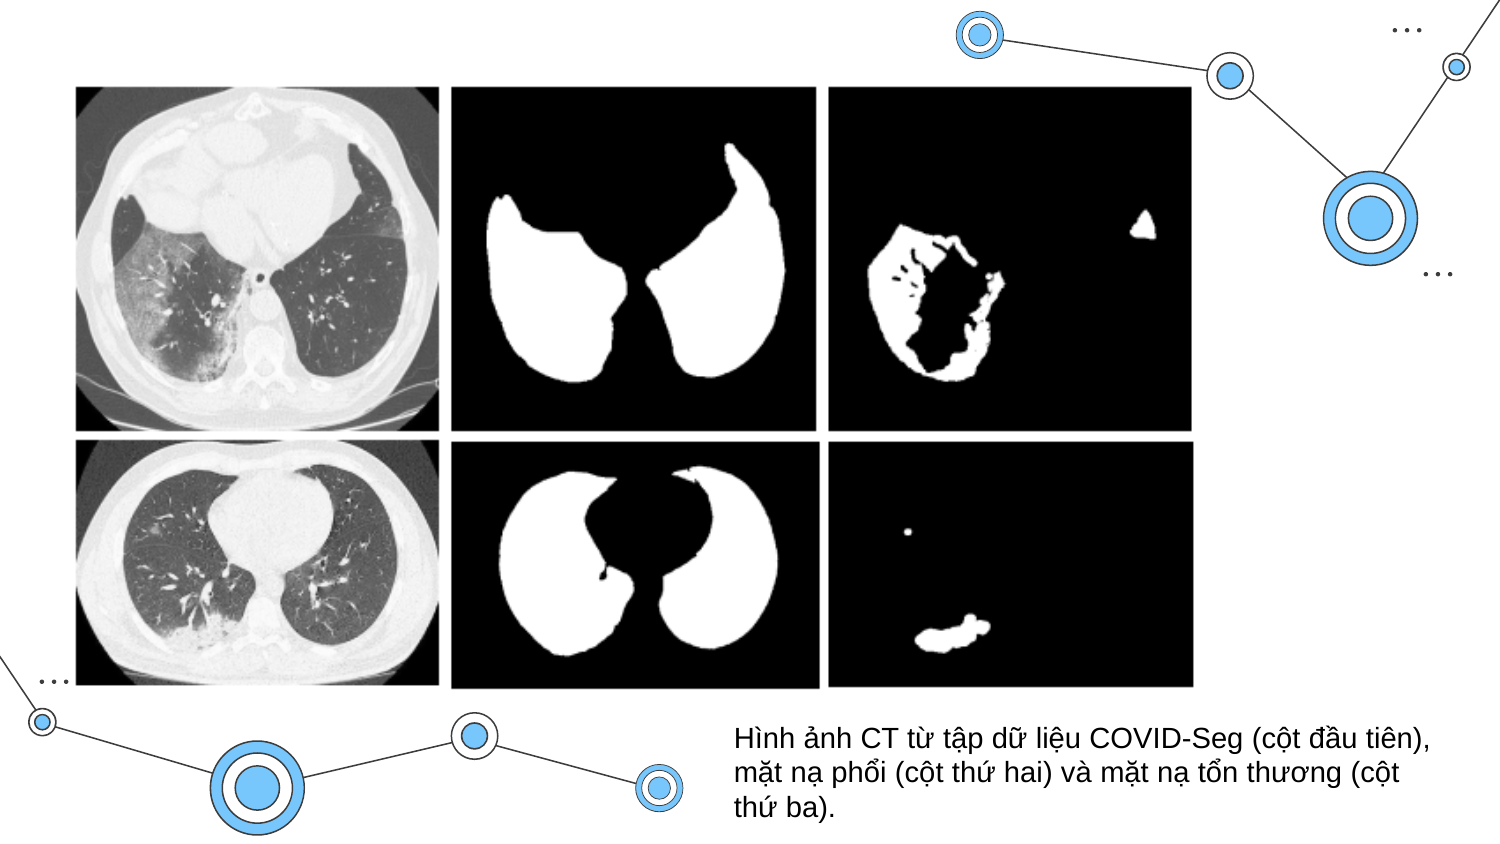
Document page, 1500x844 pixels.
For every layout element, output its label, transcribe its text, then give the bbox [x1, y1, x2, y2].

text_box [1202, 107, 1500, 183]
text_box Hình ảnh CT từ tập dữ liệu COVID-Seg (cột đầu tiên), mặt nạ phổi (cột thứ hai) và mặt nạ tổn thương (cột thứ ba). [718, 711, 1452, 832]
picture [71, 82, 1199, 691]
